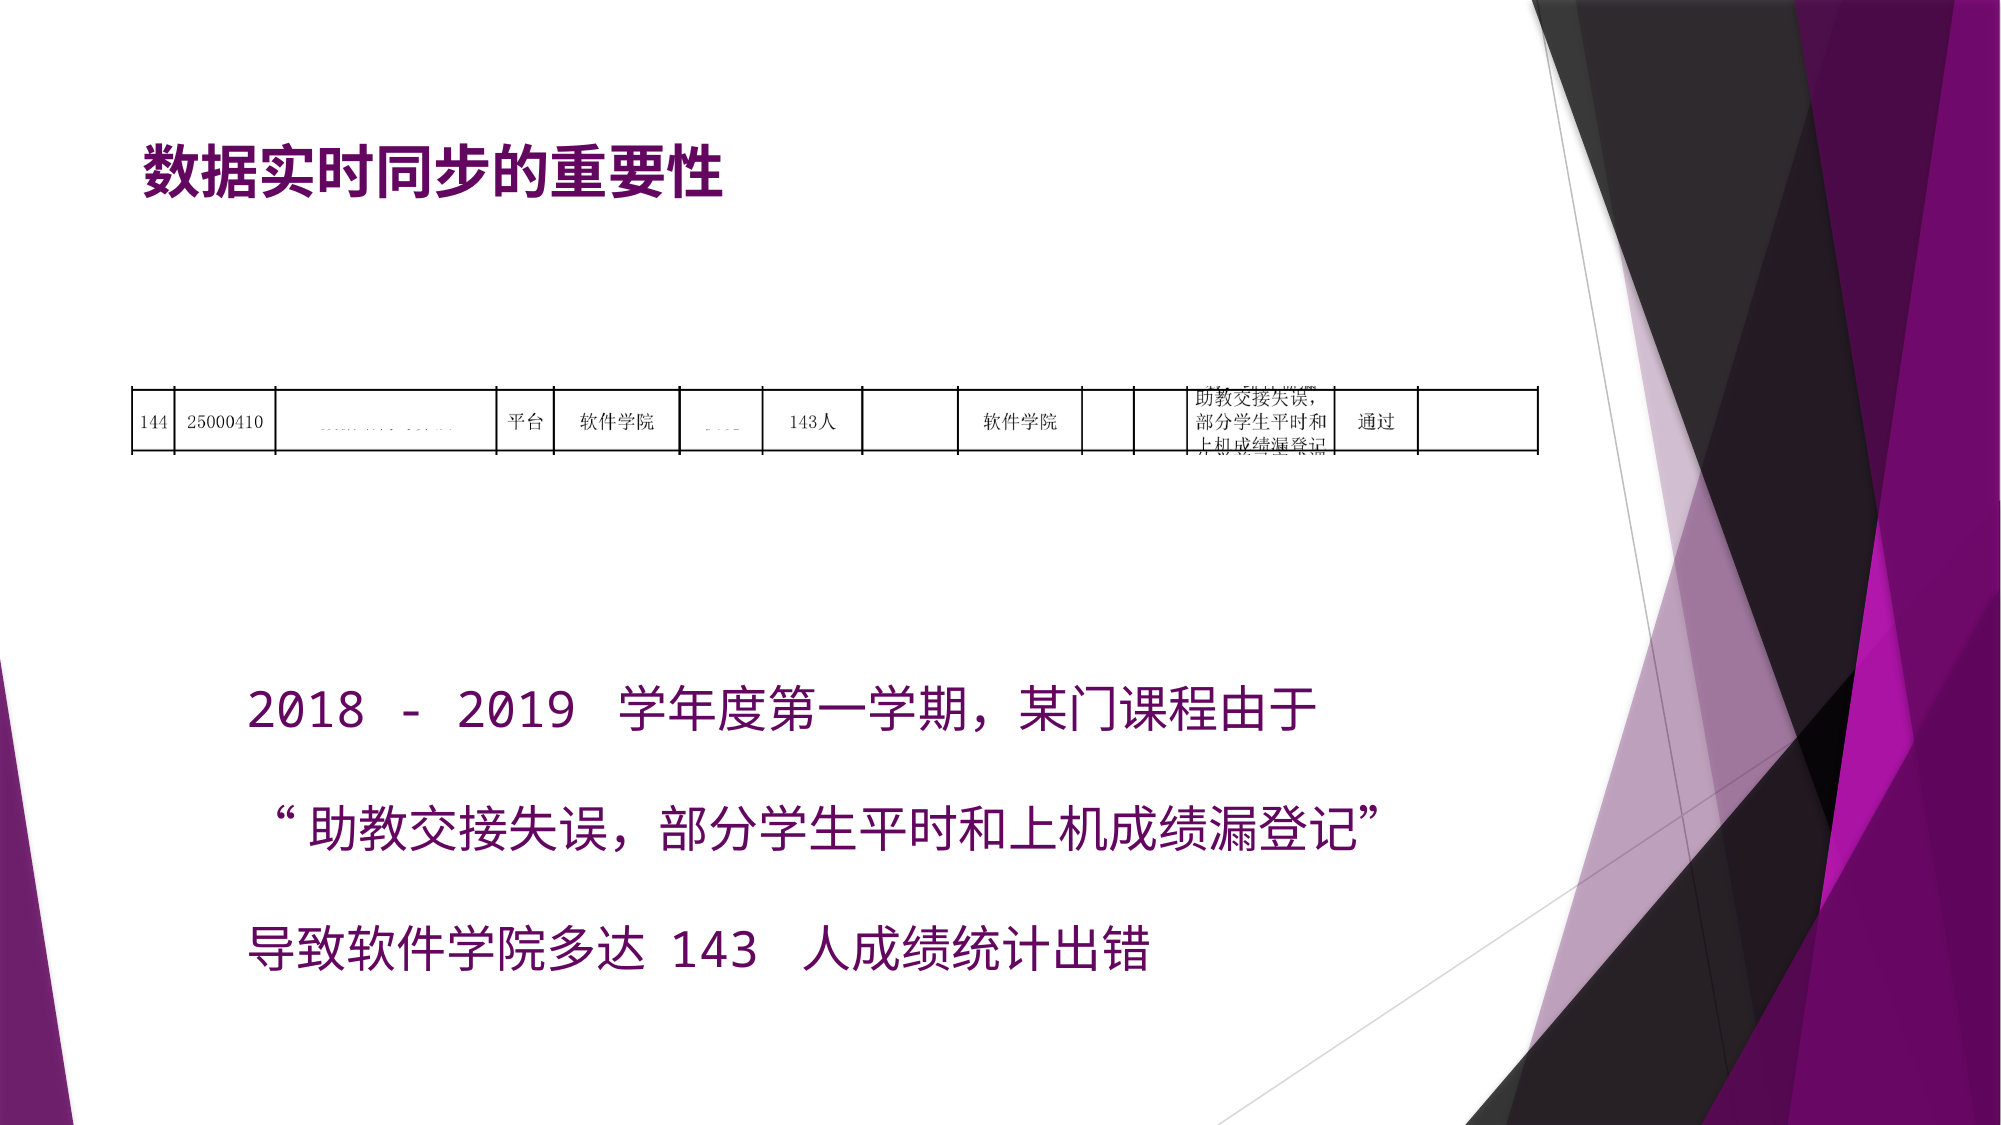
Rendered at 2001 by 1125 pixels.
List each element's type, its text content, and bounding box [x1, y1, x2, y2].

text_box 数据实时同步的重要性 [127, 127, 755, 213]
picture [126, 385, 1542, 455]
text_box 2018 - 2019 学年度第一学期，某门课程由于 “助教交接失误，部分学生平时和上机成绩漏登记” 导致软件学院多达 143 人成绩统计出错 [231, 670, 1437, 986]
